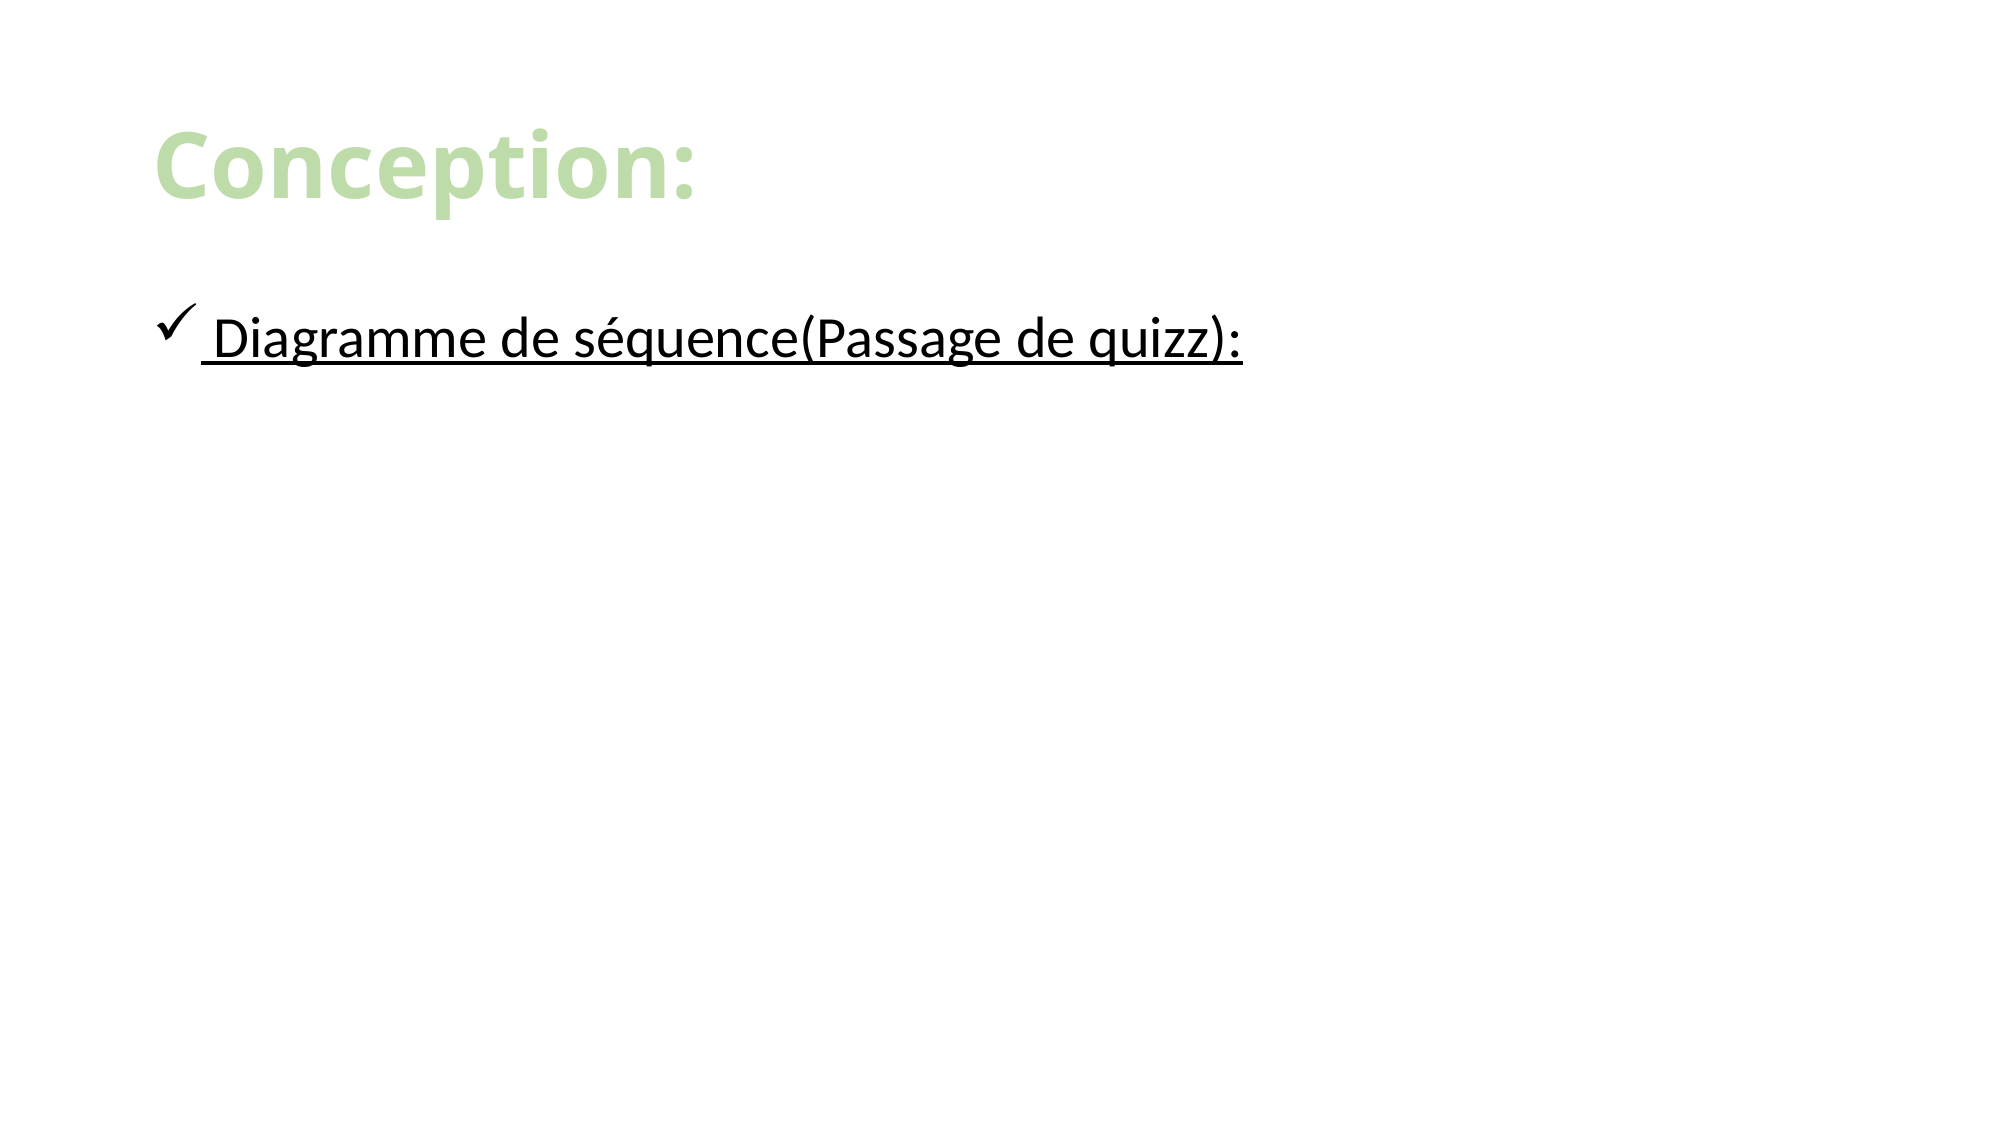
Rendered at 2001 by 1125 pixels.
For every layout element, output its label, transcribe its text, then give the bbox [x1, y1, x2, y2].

title Conception: [137, 59, 1863, 278]
list Diagramme de séquence(Passage de quizz): [137, 299, 1863, 1014]
